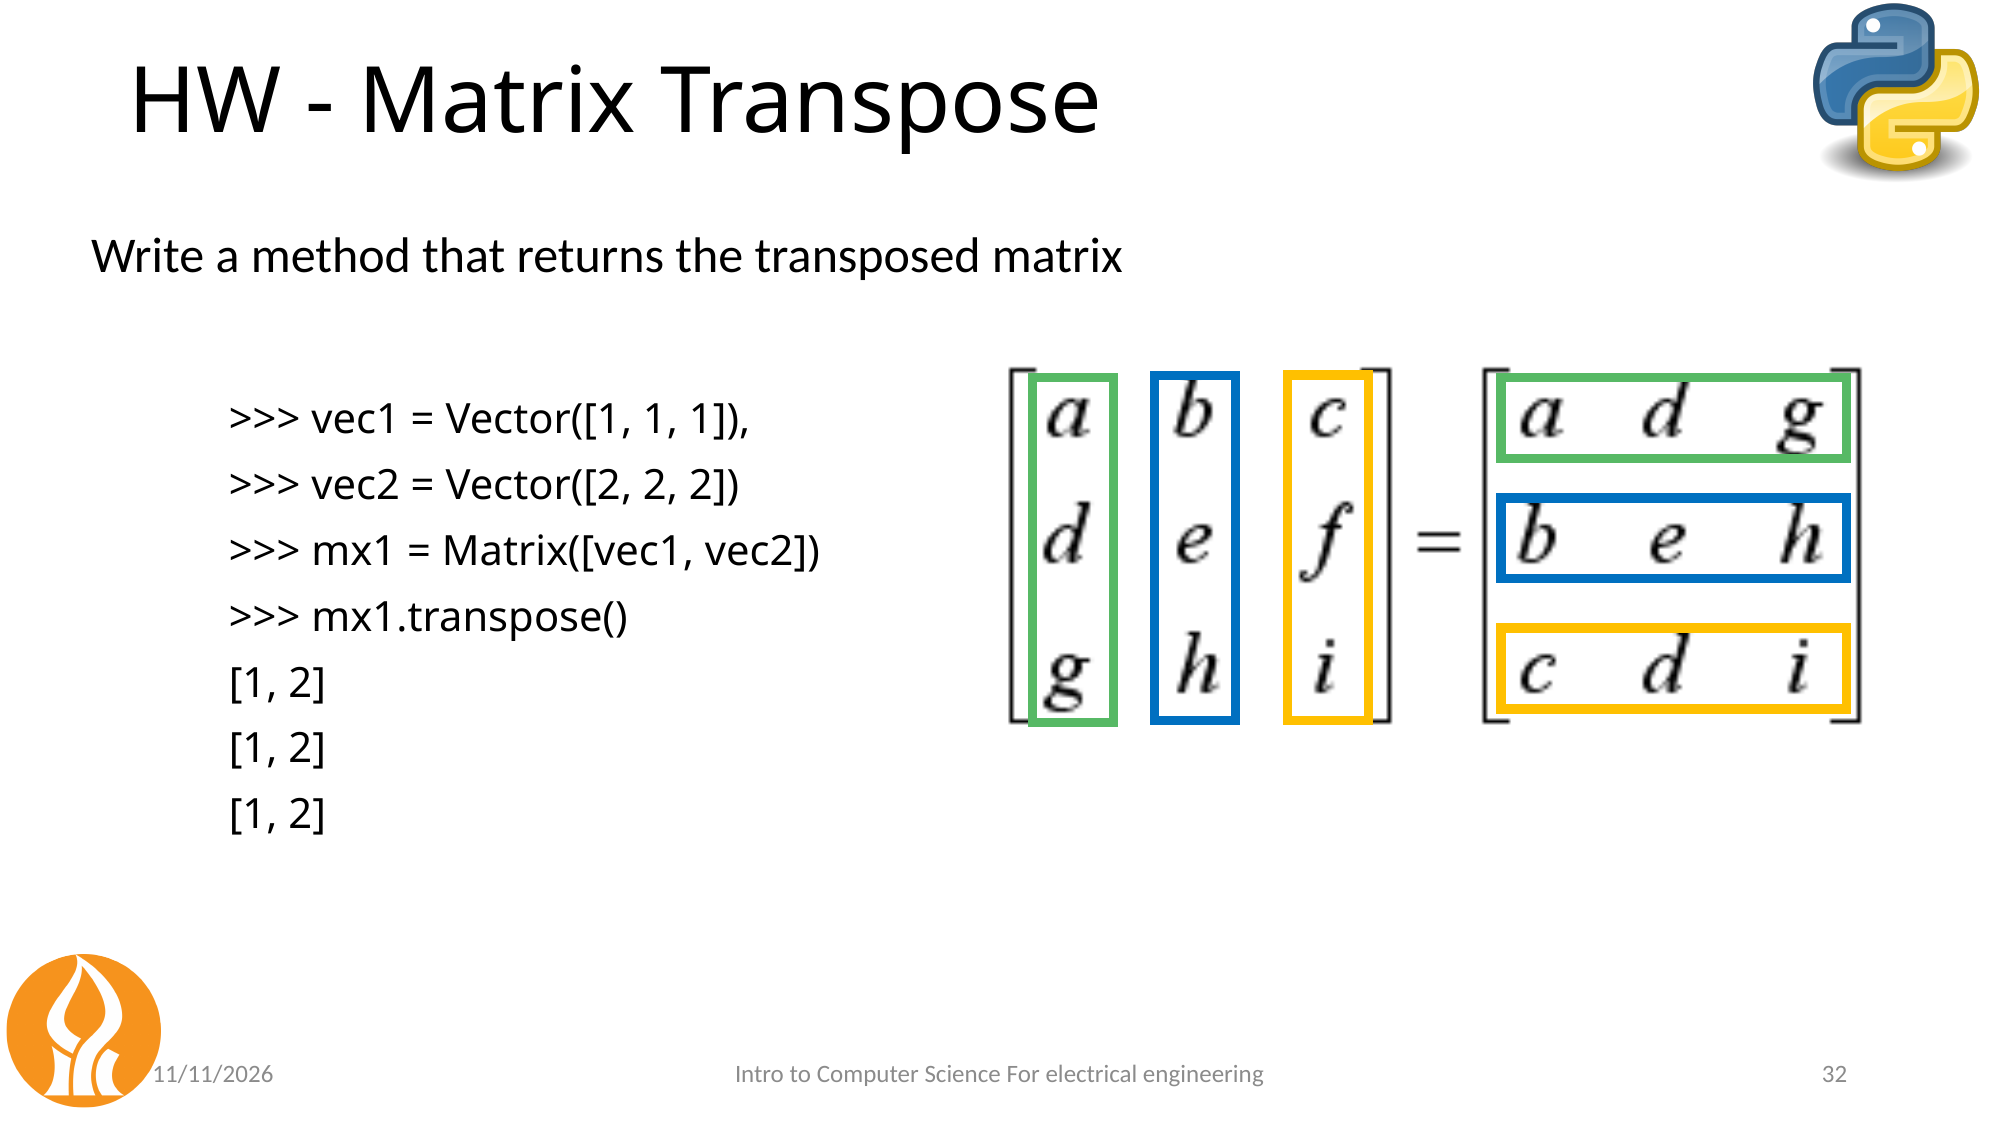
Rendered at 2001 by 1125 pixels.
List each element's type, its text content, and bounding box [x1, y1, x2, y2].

text_box Write a method that returns the transposed matrix [68, 221, 1931, 328]
picture [1, 948, 165, 1111]
footer Intro to Computer Science For electrical engineering [662, 1042, 1338, 1103]
slide_number 32 [1412, 1042, 1863, 1103]
text_box >>> vec1 = Vector([1, 1, 1]), >>> vec2 = Vector([2, 2, 2]) >>> mx1 = Matrix([vec1, vec2]) >>> mx1.transpose() [1, 2] [1, 2] [1, 2] [206, 390, 1207, 846]
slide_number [137, 1042, 588, 1103]
picture [1007, 335, 1889, 767]
picture [1802, 0, 1990, 187]
title HW - Matrix Transpose [113, 9, 1449, 197]
